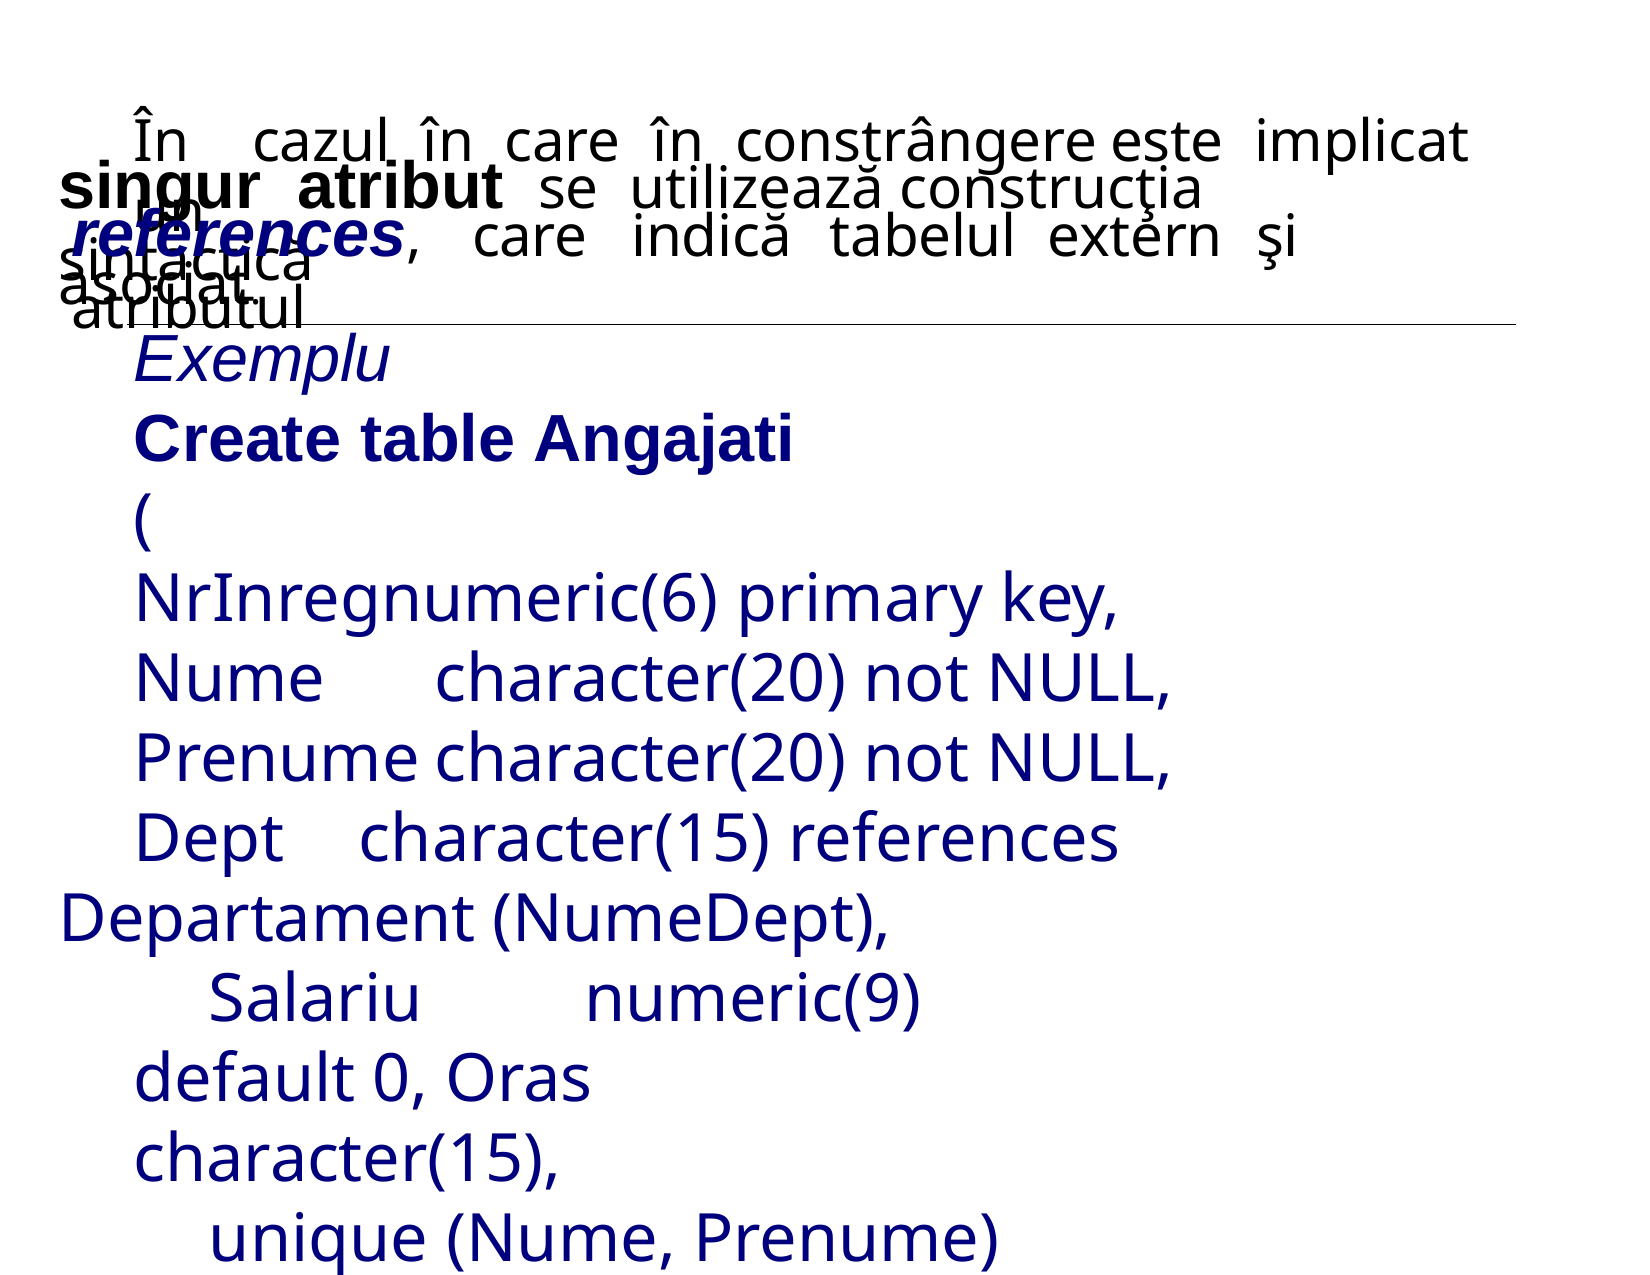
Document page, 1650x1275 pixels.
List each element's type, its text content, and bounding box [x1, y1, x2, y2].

text_box asociat. Exemplu Create table Angajati ( NrInregnumeric(6) primary key, Nume character(20) not NULL, Prenume character(20) not NULL, Dept character(15) references Departament (NumeDept), Salariu numeric(9) default 0, Oras character(15), unique (Nume, Prenume) ) [56, 244, 1492, 1275]
text_box references, care indică tabelul extern şi atributul [69, 187, 1553, 340]
text_box În cazul în care în constrângere este implicat un [131, 100, 1553, 187]
title singur atribut se utilizează construcţia sintactică [56, 139, 1429, 244]
